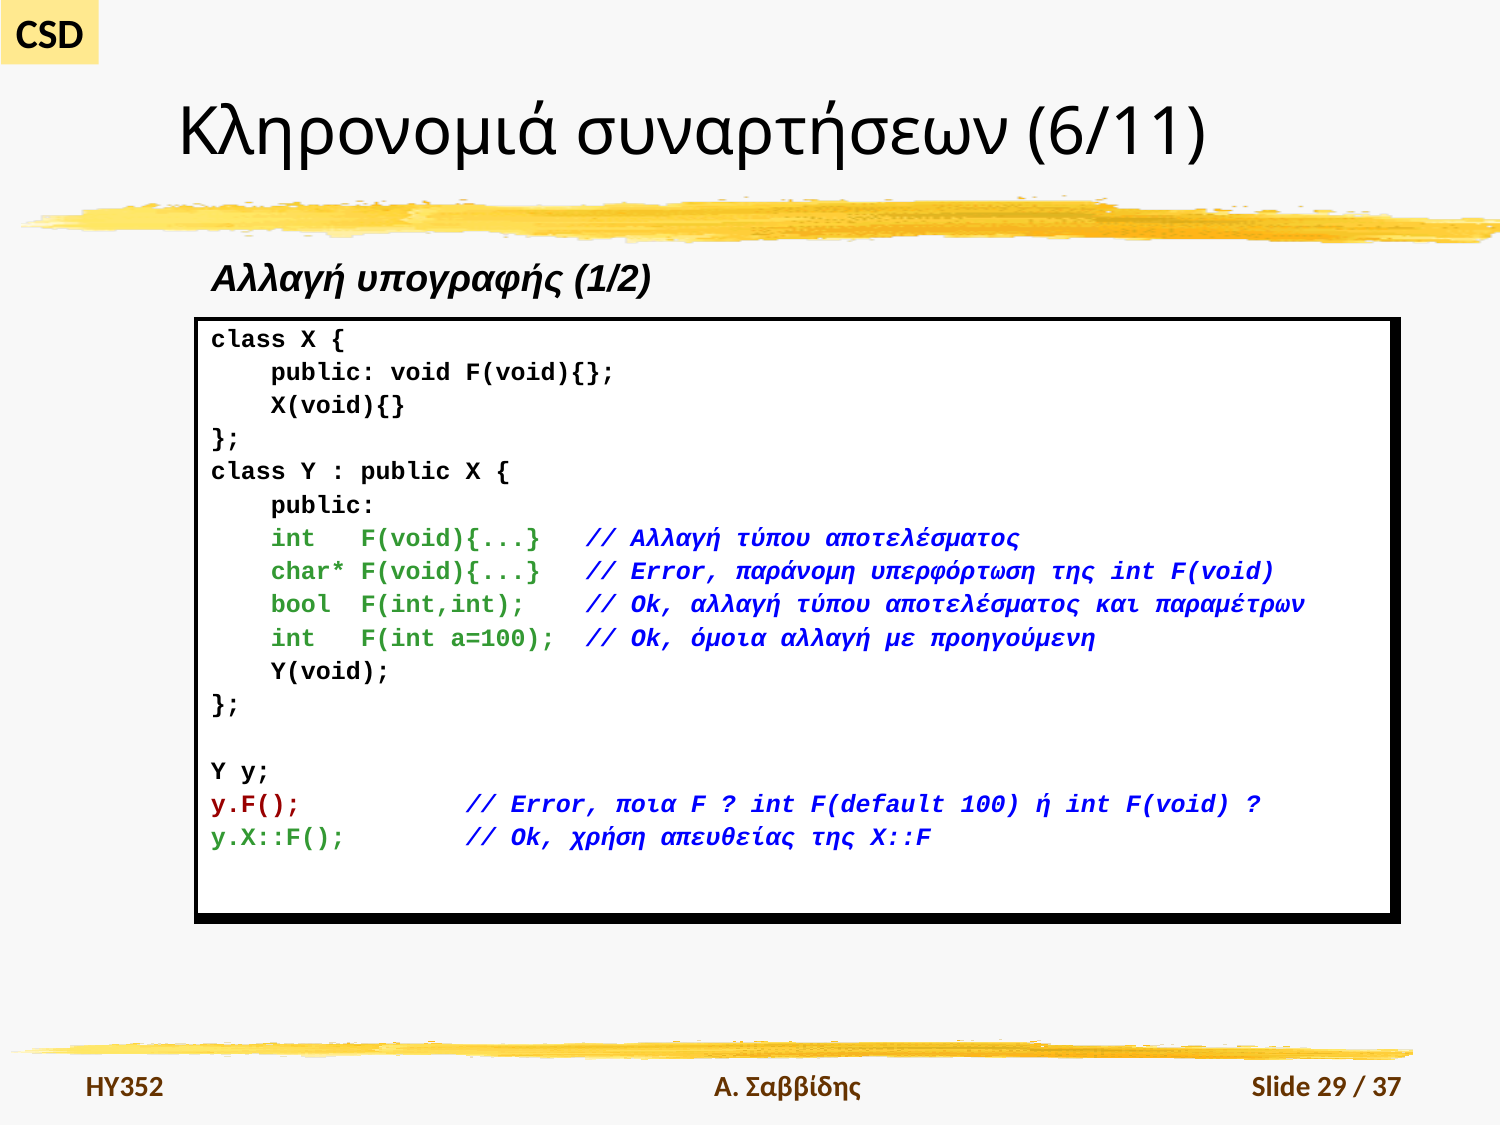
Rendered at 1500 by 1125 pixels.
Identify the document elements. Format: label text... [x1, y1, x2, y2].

picture [400, 1037, 549, 1064]
picture [1025, 1037, 1104, 1064]
picture [21, 190, 1500, 254]
table_header class X { public: void F(void){}; X(void){} }; class Y : public X { public: int F(void){...} // Αλλαγή τύπου αποτελέσματος char* F(void){...} // Error, παράνομη υπερφόρτωση της int F(void) bool F(int,int); // Ok, αλλαγή τύπου αποτελέσματος και παραμέτρων int F(int a=100); // Ok, όμοια αλλαγή με προηγούμενη Y(void); }; Y y; y.F(); // Error, ποια F ? int F(default 100) ή int F(void) ? y.X::F(); // Ok, χρήση απευθείας της X::F [198, 321, 1390, 913]
footer Α. Σαββίδης [549, 1034, 1025, 1110]
text_box Αλλαγή υπογραφής (1/2) [195, 246, 667, 307]
picture [11, 1037, 70, 1064]
slide_number HY352 [70, 1034, 400, 1110]
title Κληρονομιά συναρτήσεων (6/11) [162, 24, 1500, 175]
slide_number Slide 29 / 37 [1104, 1034, 1417, 1110]
